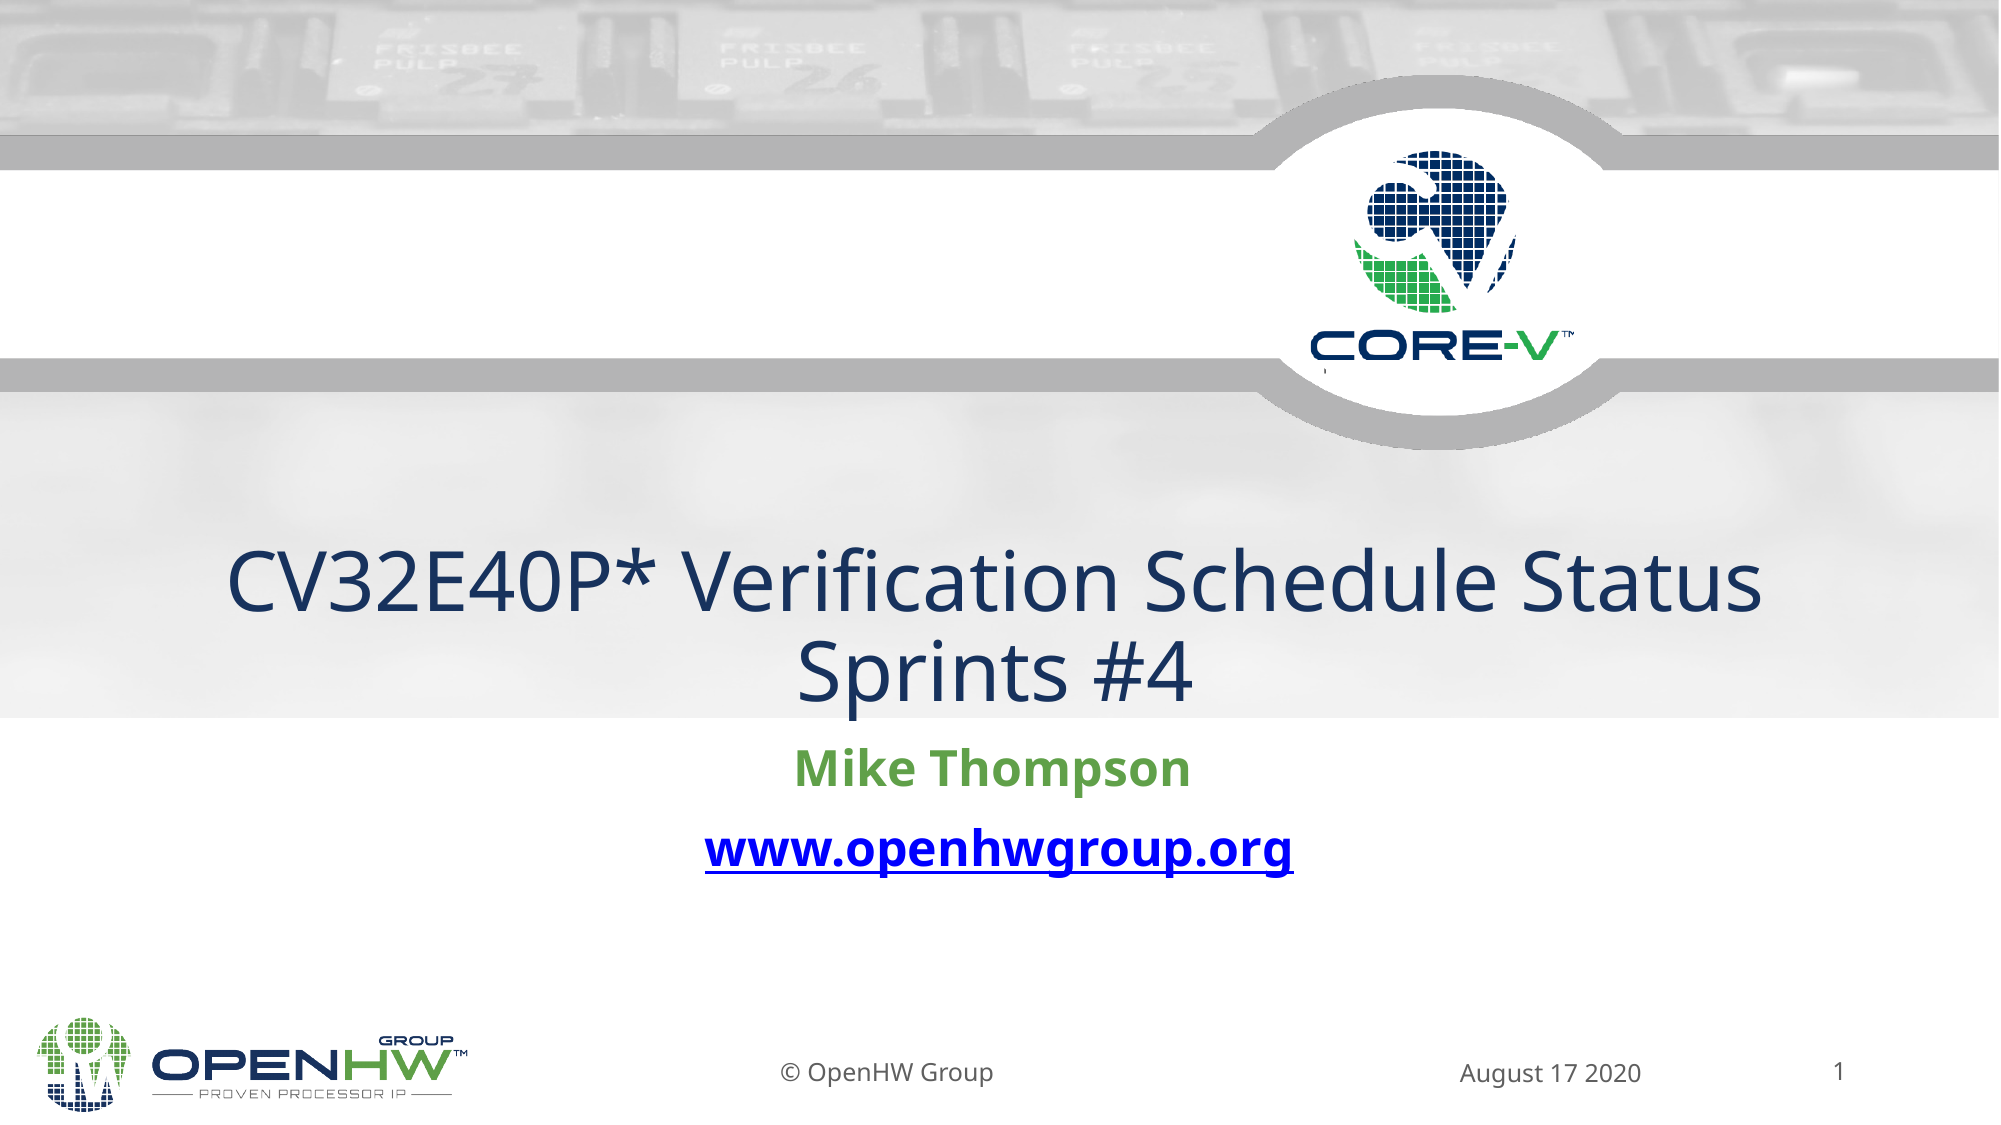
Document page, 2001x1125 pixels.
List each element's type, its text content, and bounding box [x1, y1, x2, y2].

text_box © OpenHW Group [550, 1042, 1225, 1101]
text_box Mike Thompson www.openhwgroup.org [249, 735, 1749, 1006]
picture [0, 0, 1999, 719]
picture [32, 1013, 472, 1116]
text_box 1 [1765, 1042, 1862, 1102]
text_box August 17 2020 [1372, 1042, 1729, 1102]
